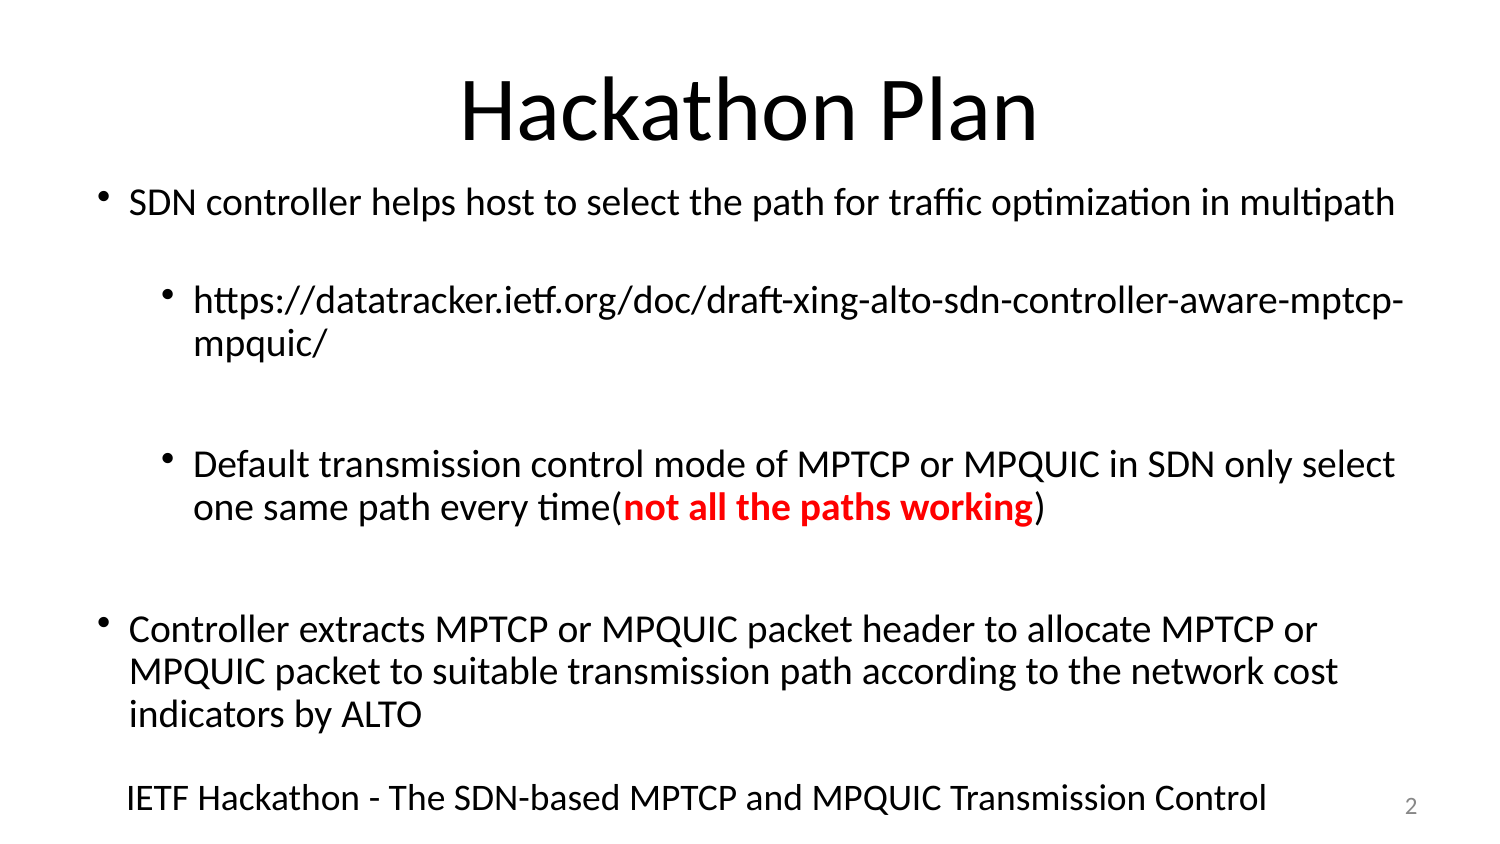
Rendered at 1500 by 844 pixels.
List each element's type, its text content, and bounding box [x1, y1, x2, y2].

slide_number 2 [1394, 781, 1426, 828]
title Hackathon Plan [74, 33, 1426, 175]
list SDN controller helps host to select the path for traffic optimization in multipath https://datatracker.ietf.org/doc/draft-xing-alto-sdn-controller-aware-mptcp-mpquic/ Default transmission control mode of MPTCP or MPQUIC in SDN only select one same path every time(not all the paths working) Controller extracts MPTCP or MPQUIC packet header to allocate MPTCP or MPQUIC packet to suitable transmission path according to the network cost indicators by ALTO [89, 173, 1441, 755]
